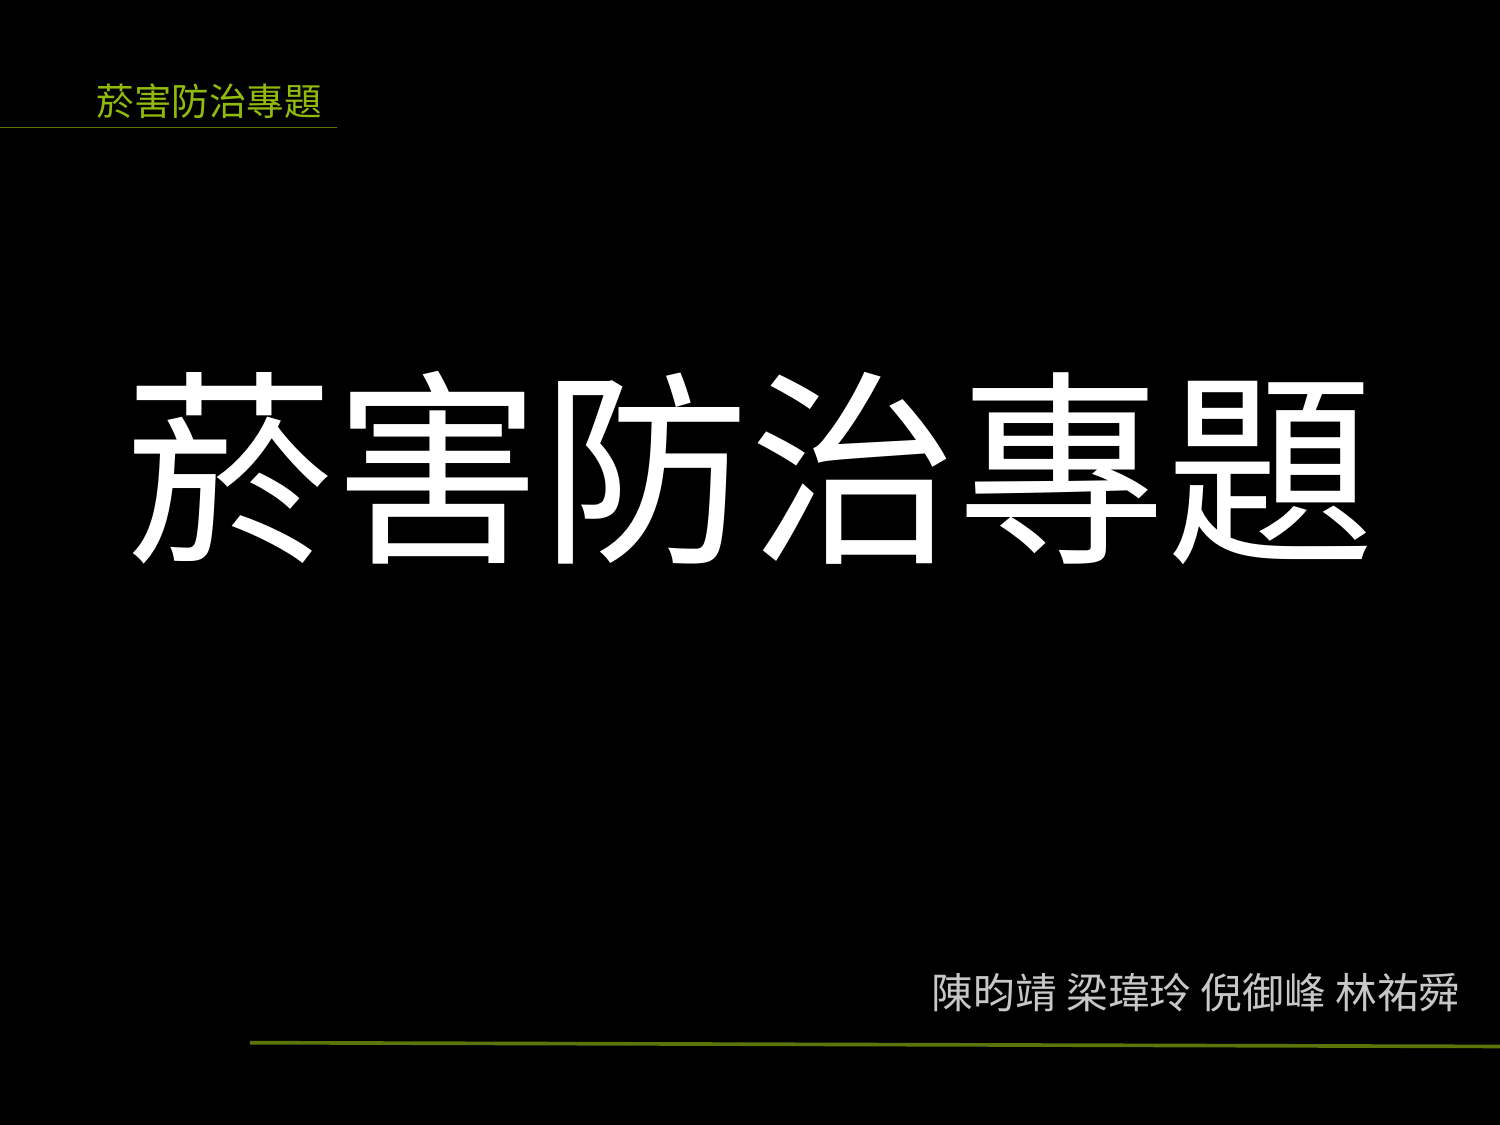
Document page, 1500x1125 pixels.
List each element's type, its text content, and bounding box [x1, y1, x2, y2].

text_box 陳昀靖 梁瑋玲 倪御峰 林祐舜 [924, 959, 1469, 1025]
text_box 菸害防治專題 [117, 331, 1383, 597]
text_box [1274, 821, 1484, 1031]
